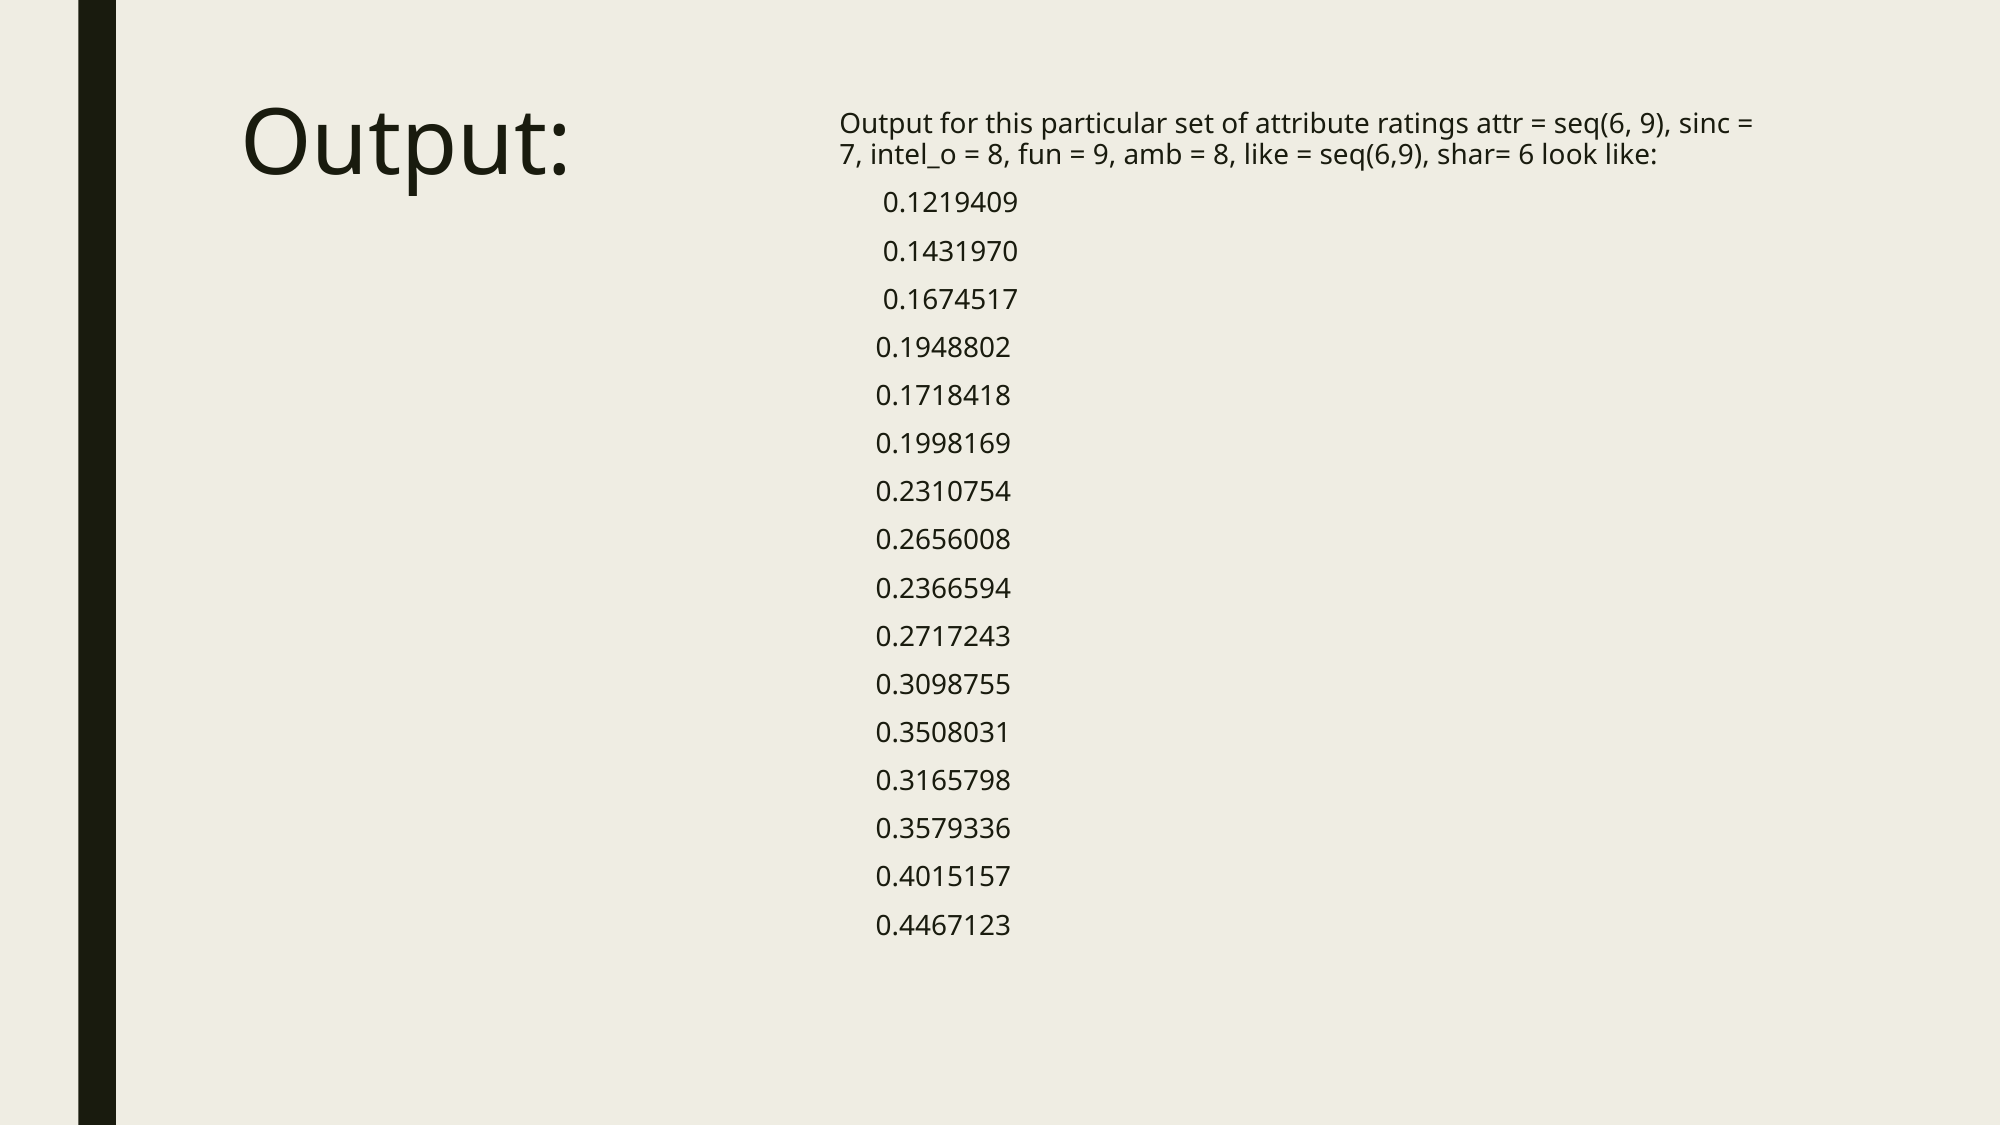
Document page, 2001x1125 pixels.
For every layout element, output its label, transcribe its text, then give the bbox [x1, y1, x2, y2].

title Output: [225, 89, 799, 951]
list Output for this particular set of attribute ratings attr = seq(6, 9), sinc = 7, intel_o = 8, fun = 9, amb = 8, like = seq(6,9), shar= 6 look like: 0.1219409 0.1431970 0.1674517 0.1948802 0.1718418 0.1998169 0.2310754 0.2656008 0.2366594 0.2717243 0.3098755 0.3508031 0.3165798 0.3579336 0.4015157 0.4467123 [824, 100, 1800, 963]
